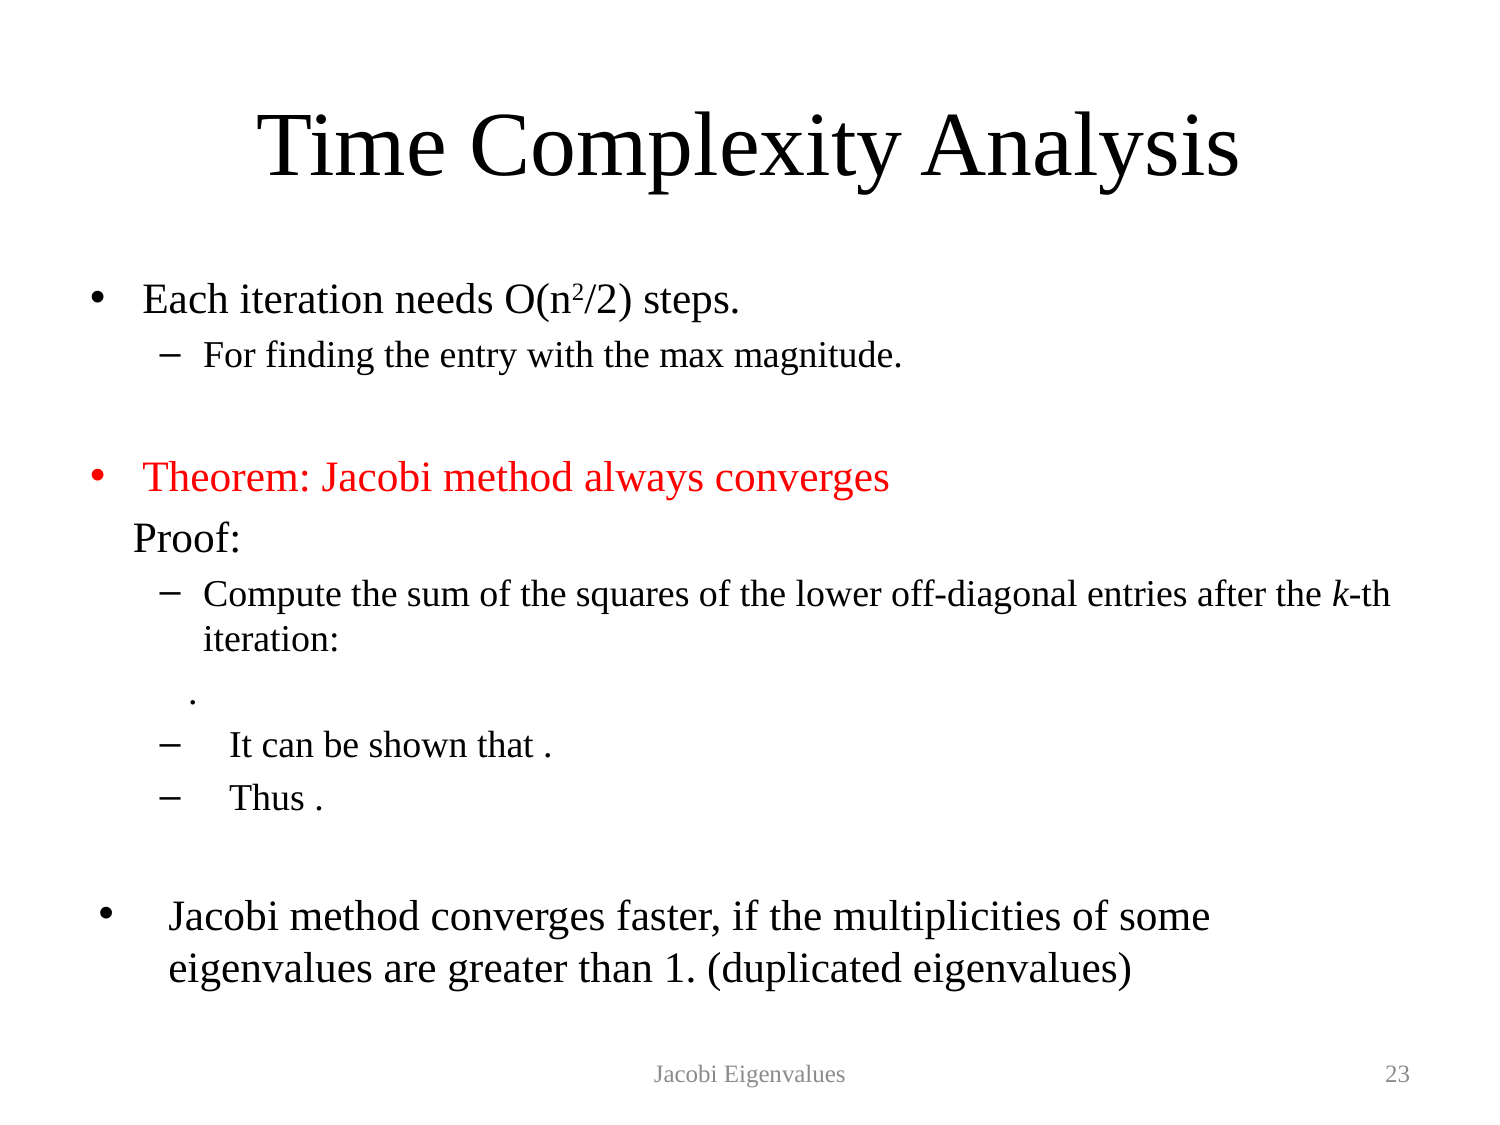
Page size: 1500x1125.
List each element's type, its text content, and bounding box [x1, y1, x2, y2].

slide_number 23 [1074, 1042, 1425, 1103]
footer Jacobi Eigenvalues [512, 1042, 988, 1103]
title Time Complexity Analysis [75, 45, 1425, 233]
